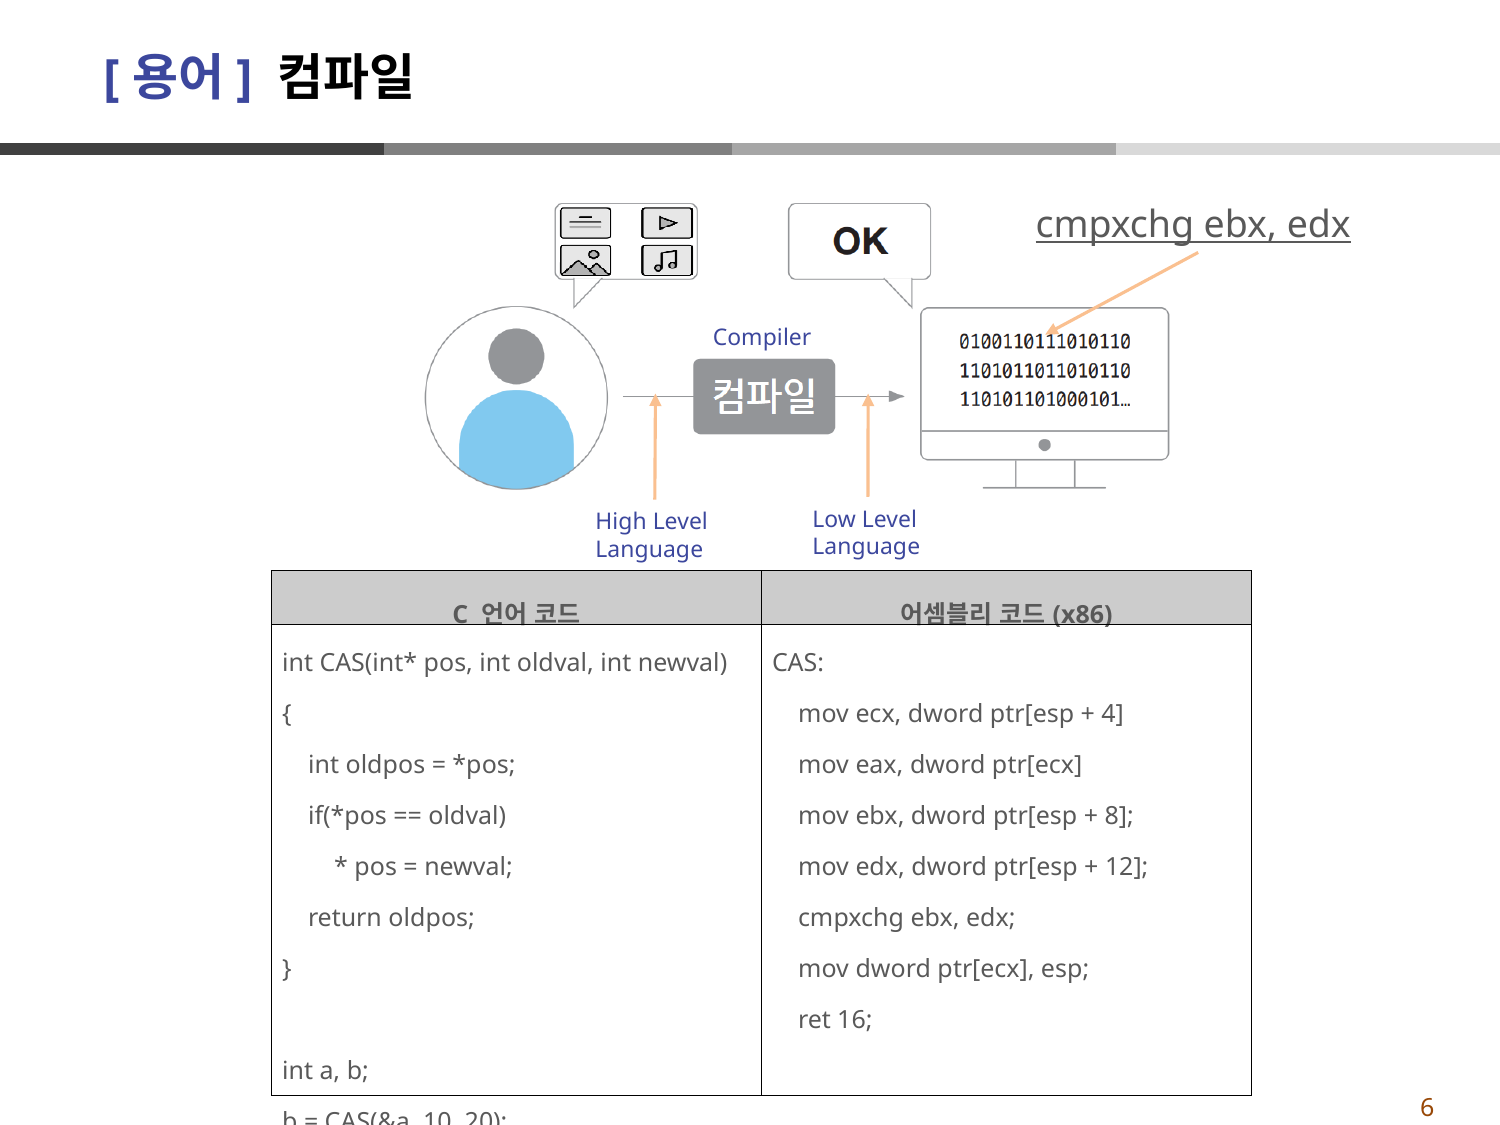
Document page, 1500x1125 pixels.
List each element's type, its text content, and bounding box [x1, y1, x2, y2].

title [용어] 컴파일 [88, 30, 1400, 121]
table_header 어셈블리 코드(x86) [762, 579, 1251, 624]
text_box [418, 192, 1375, 571]
table_cell int CAS(int* pos, int oldval, int newval) { int oldpos = *pos; if(*pos == oldval) * pos = newval; return oldpos; } int a, b; b = CAS(&a, 10, 20); [272, 625, 761, 1095]
table_header C 언어 코드 [272, 571, 761, 624]
table_cell CAS: mov ecx, dword ptr[esp + 4] mov eax, dword ptr[ecx] mov ebx, dword ptr[esp + 8]; mov edx, dword ptr[esp + 12]; cmpxchg ebx, edx; mov dword ptr[ecx], esp; ret 16; [762, 625, 1251, 1095]
